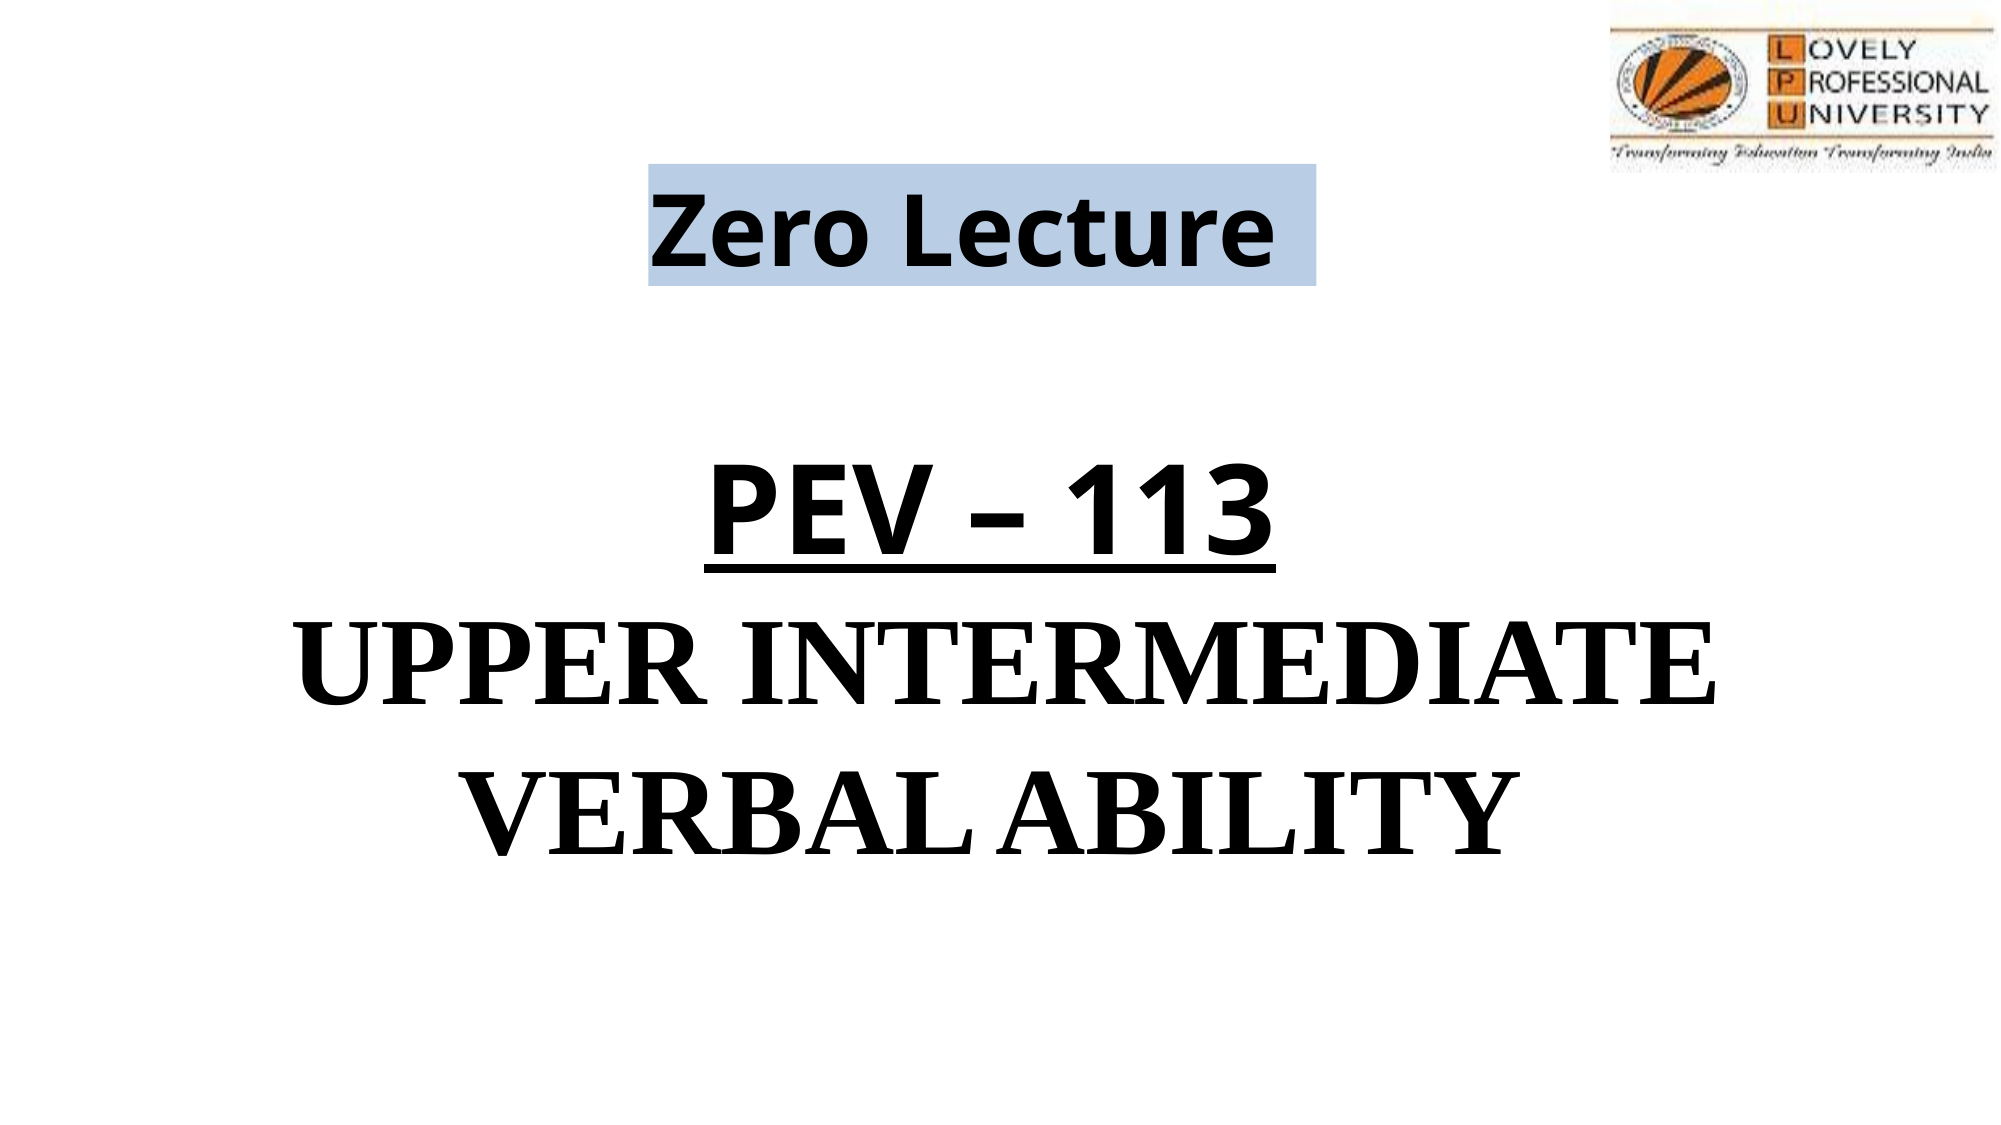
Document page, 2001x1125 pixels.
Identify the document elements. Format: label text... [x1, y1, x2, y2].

picture [1609, 0, 2000, 173]
text_box Zero Lecture [648, 163, 1317, 286]
title PEV – 113 UPPER INTERMEDIATE VERBAL ABILITY [109, 97, 1856, 887]
